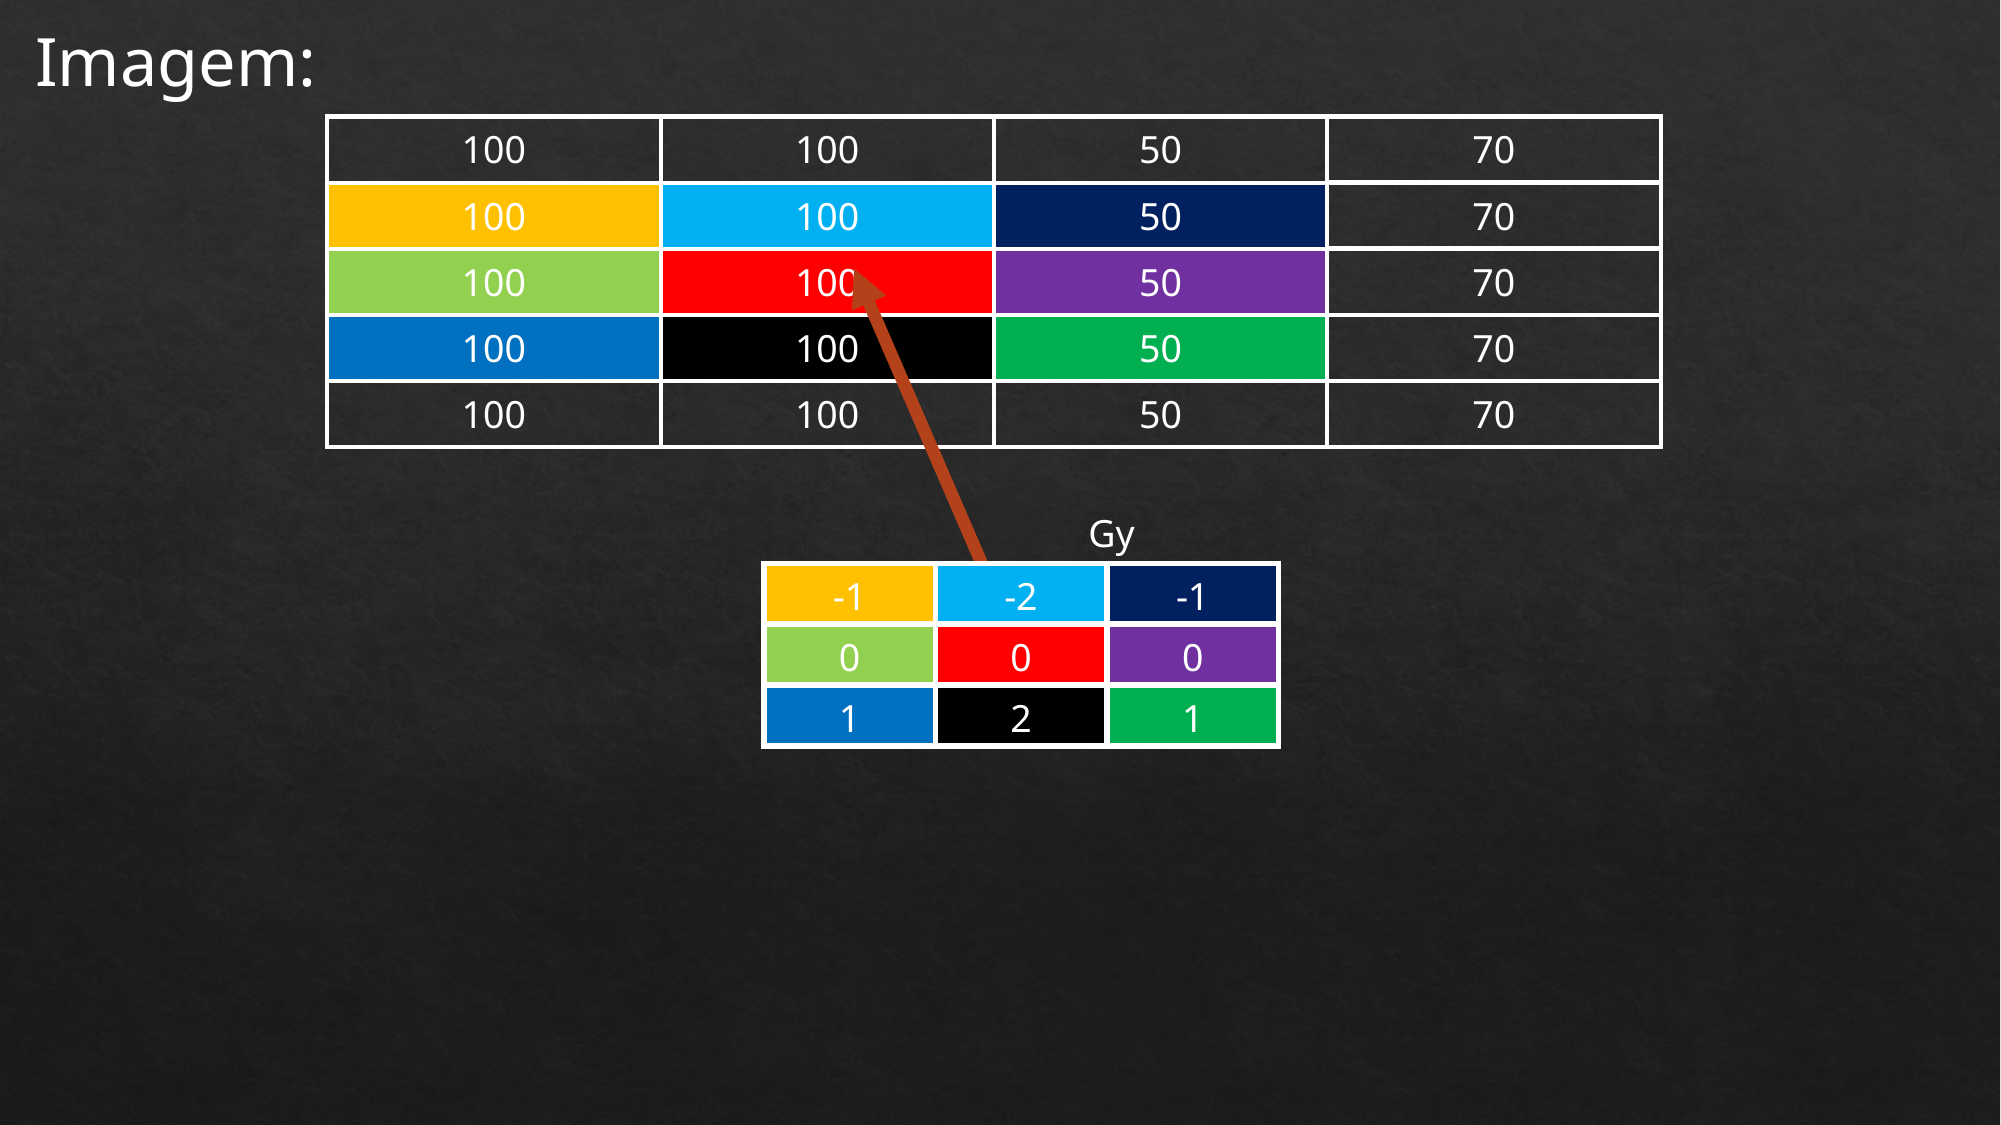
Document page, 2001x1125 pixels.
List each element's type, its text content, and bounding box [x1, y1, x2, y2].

table_cell 70 [1329, 383, 1659, 445]
table_cell 100 [329, 317, 659, 379]
table_cell 100 [663, 383, 846, 445]
table_header -2 [1030, 566, 1104, 621]
table_header 50 [996, 119, 1325, 181]
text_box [853, 268, 1022, 655]
table_cell 100 [329, 383, 659, 445]
table_cell 2 [938, 688, 1104, 743]
table_cell 0 [767, 627, 933, 682]
table_cell 100 [329, 251, 659, 313]
table_cell 70 [1329, 317, 1659, 379]
text_box Gy [1073, 502, 1150, 561]
table_cell 50 [996, 251, 1325, 313]
table_cell 1 [767, 688, 933, 743]
table_cell 1 [1110, 688, 1276, 743]
table_header -1 [1110, 566, 1276, 621]
table_cell 70 [1329, 251, 1659, 313]
table_cell 50 [1030, 383, 1325, 445]
table_header -1 [767, 566, 846, 621]
table_cell 70 [1329, 185, 1659, 246]
table_header 100 [329, 119, 659, 181]
text_box Imagem: [20, 12, 635, 108]
table_cell 100 [663, 317, 846, 379]
table_header 70 [1329, 119, 1659, 180]
table_cell 100 [329, 185, 659, 247]
table_cell 100 [663, 251, 992, 313]
table_cell 100 [663, 185, 992, 247]
table_cell 50 [1030, 317, 1325, 379]
table_cell 0 [938, 627, 1104, 682]
table_cell 50 [996, 185, 1325, 247]
table_header 100 [663, 119, 992, 181]
table_cell 0 [1110, 627, 1276, 682]
